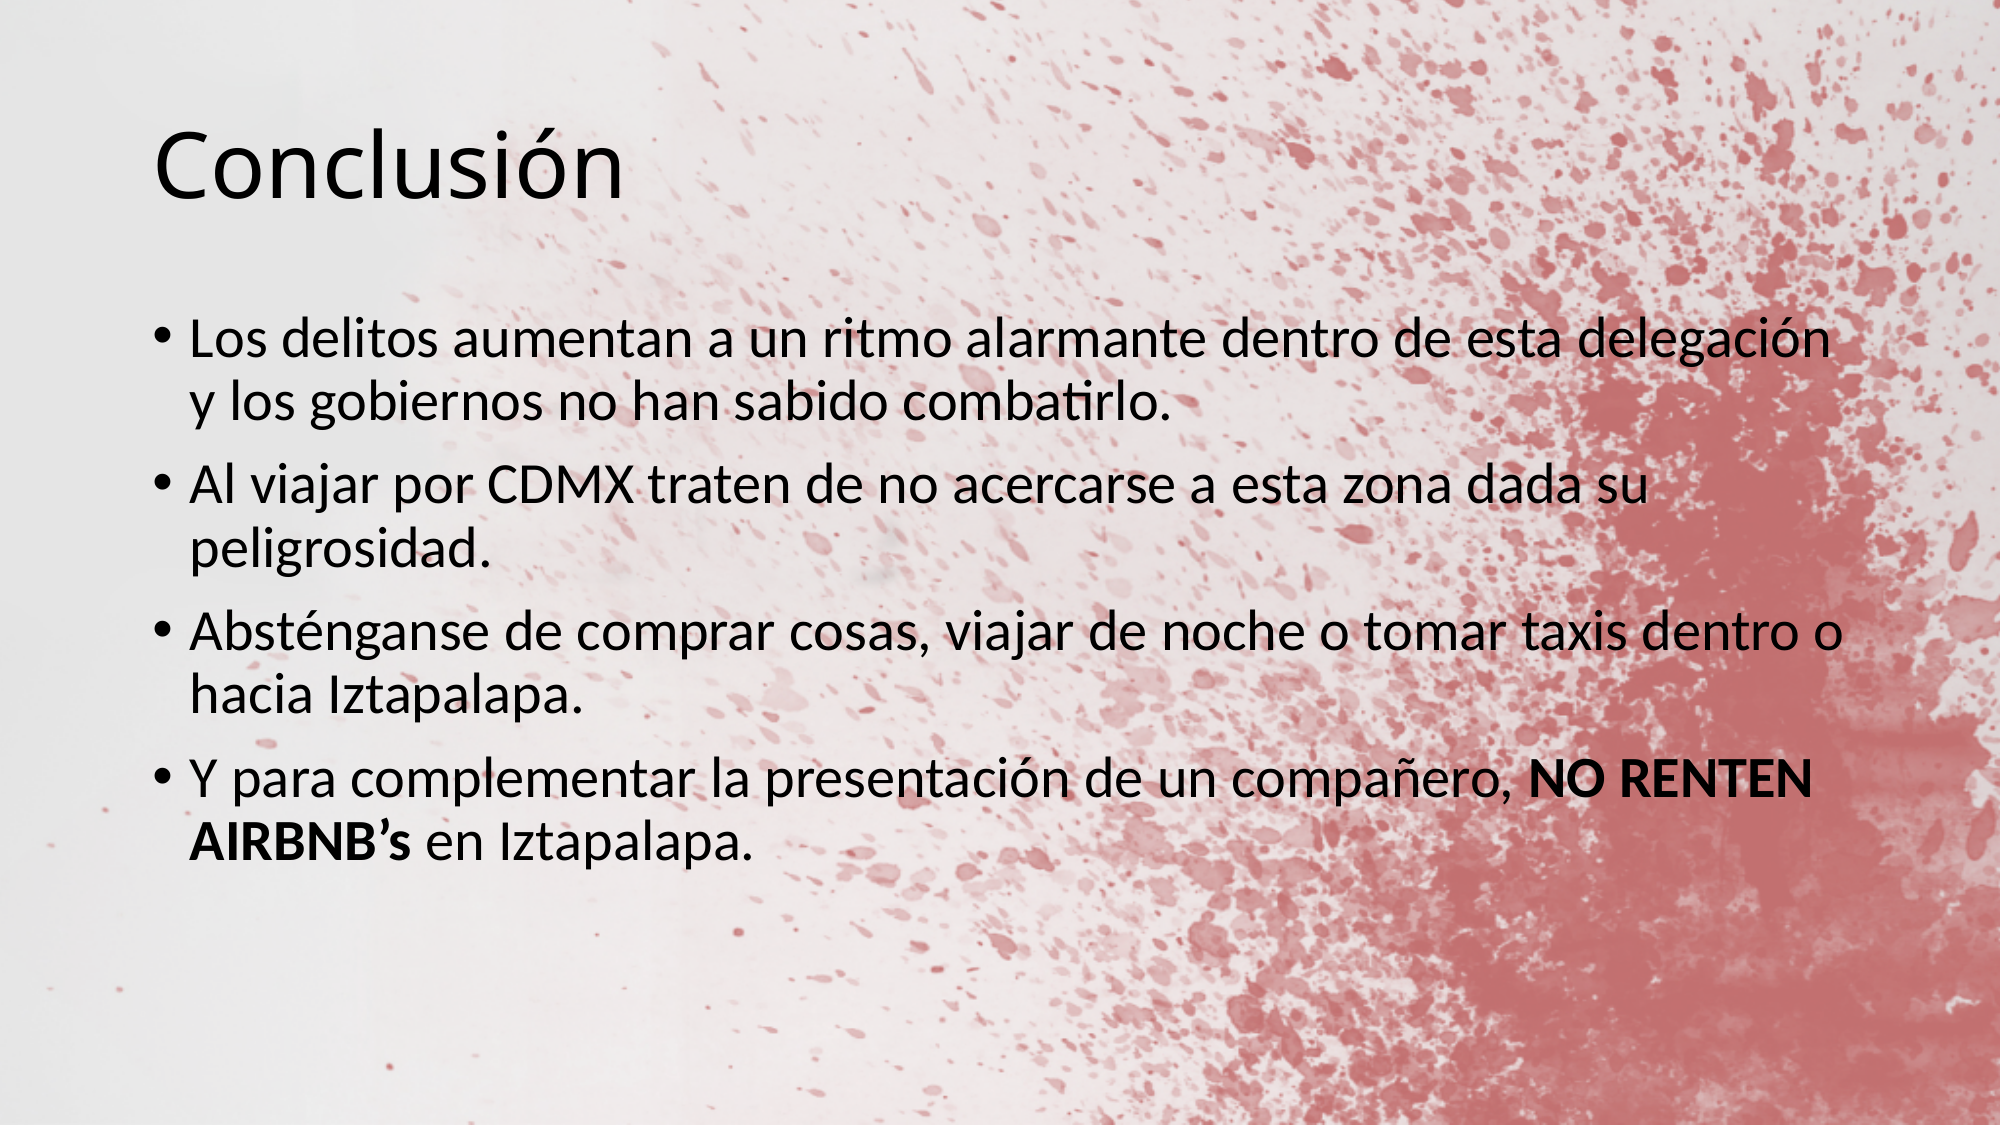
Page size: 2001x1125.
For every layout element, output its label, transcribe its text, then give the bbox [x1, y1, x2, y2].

list Los delitos aumentan a un ritmo alarmante dentro de esta delegación y los gobiernos no han sabido combatirlo. Al viajar por CDMX traten de no acercarse a esta zona dada su peligrosidad. Absténganse de comprar cosas, viajar de noche o tomar taxis dentro o hacia Iztapalapa. Y para complementar la presentación de un compañero, NO RENTEN AIRBNB’s en Iztapalapa. [137, 299, 1863, 1014]
title Conclusión [137, 59, 1863, 278]
